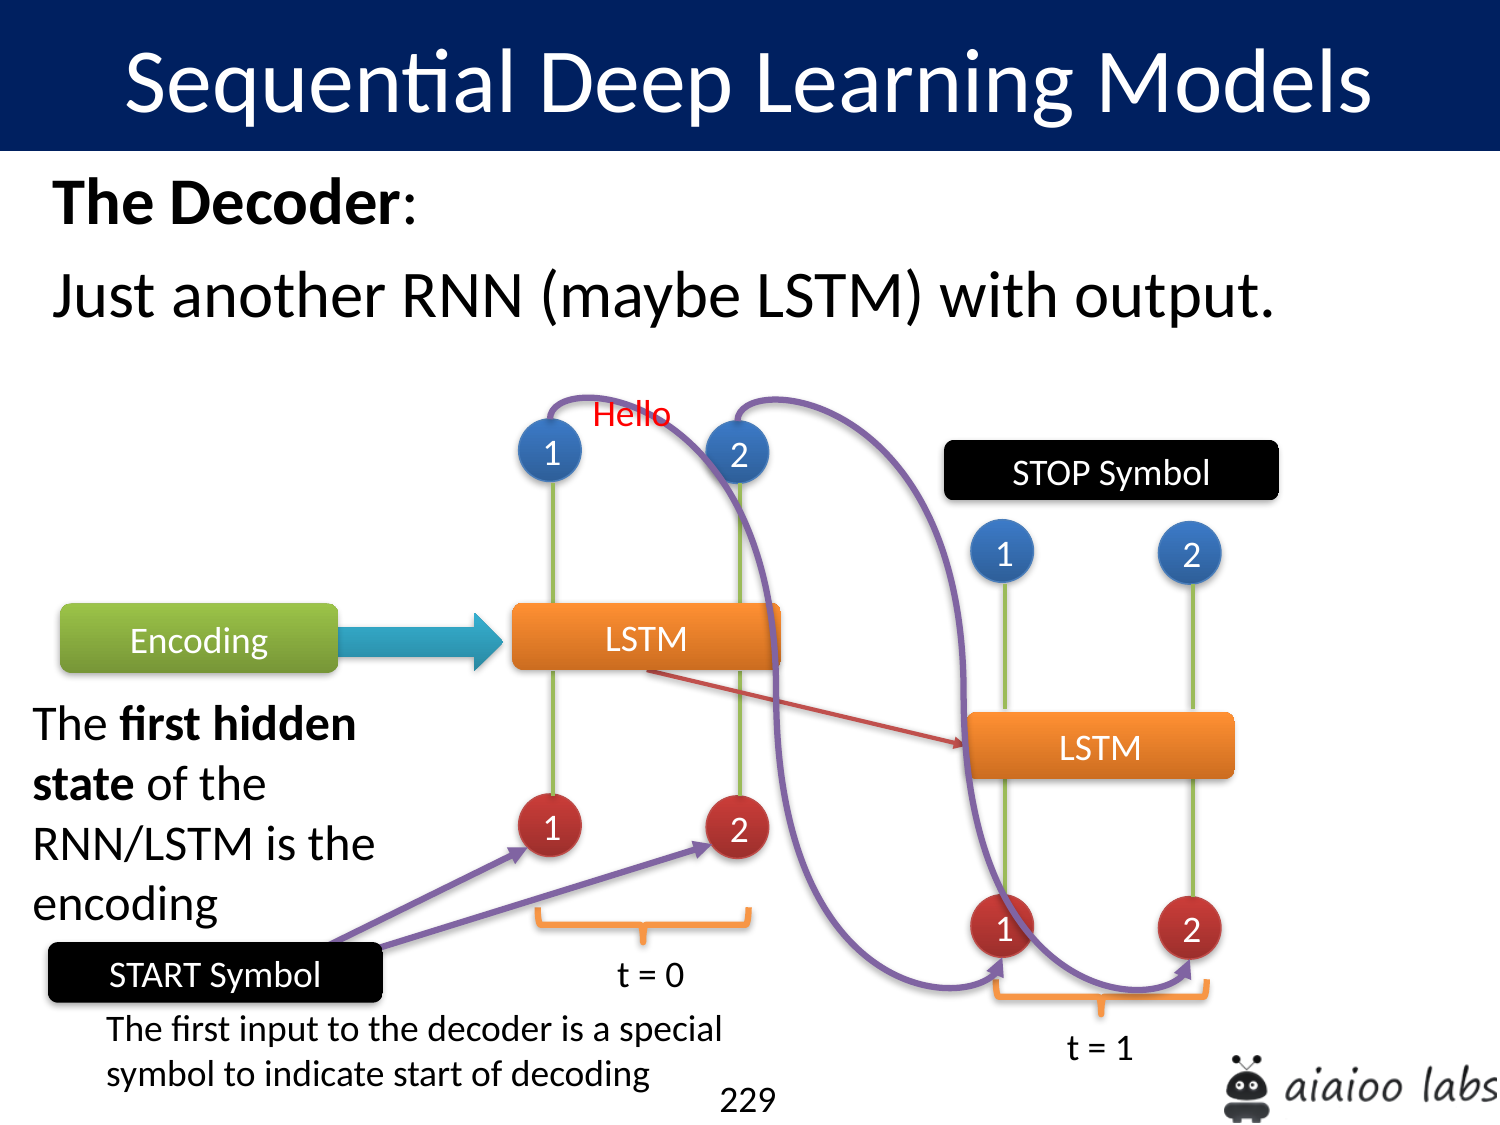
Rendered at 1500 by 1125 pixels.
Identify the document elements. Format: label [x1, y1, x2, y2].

text_box [0, 0, 1500, 1102]
picture [1224, 1055, 1497, 1123]
